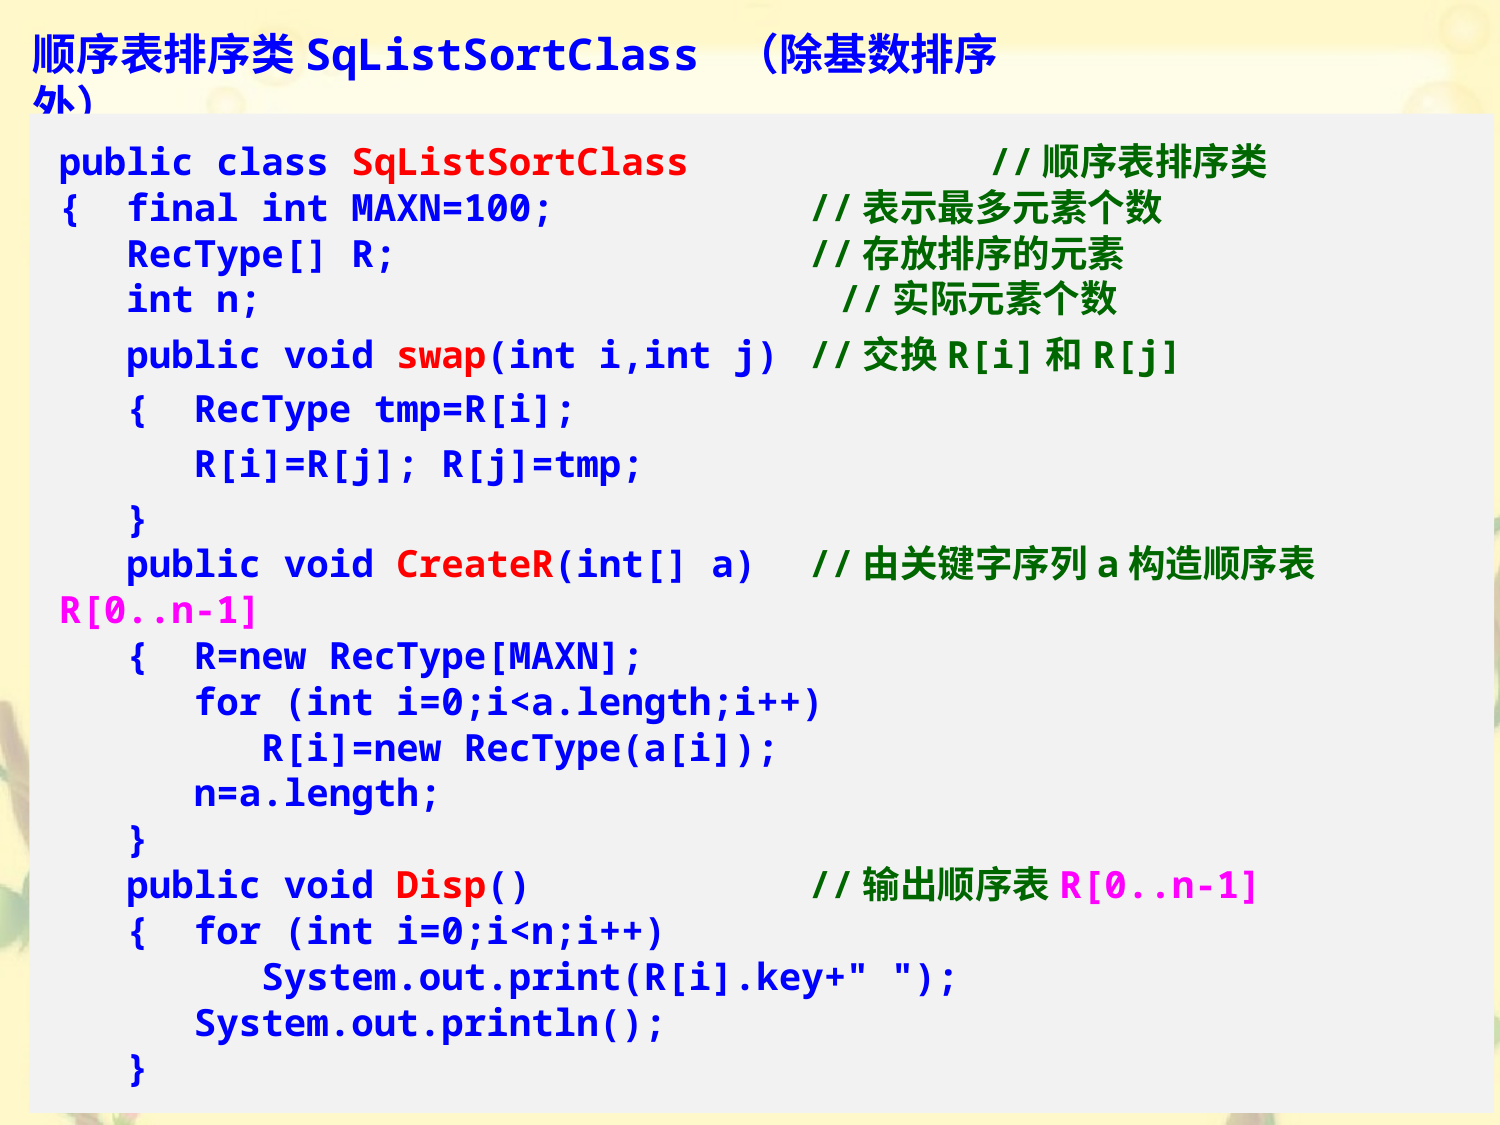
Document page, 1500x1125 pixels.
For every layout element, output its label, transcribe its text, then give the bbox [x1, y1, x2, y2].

text_box 顺序表排序类SqListSortClass （除基数排序外） [17, 19, 1034, 139]
text_box public class SqListSortClass //顺序表排序类 { final int MAXN=100; //表示最多元素个数 RecType[] R; //存放排序的元素 int n; //实际元素个数 public void swap(int i,int j) //交换R[i]和R[j] { RecType tmp=R[i]; R[i]=R[j]; R[j]=tmp; } public void CreateR(int[] a) //由关键字序列a构造顺序表R[0..n-1] { R=new RecType[MAXN]; for (int i=0;i<a.length;i++) R[i]=new RecType(a[i]); n=a.length; } public void Disp() //输出顺序表R[0..n-1] { for (int i=0;i<n;i++) System.out.print(R[i].key+" "); System.out.println(); } [27, 111, 1496, 1115]
